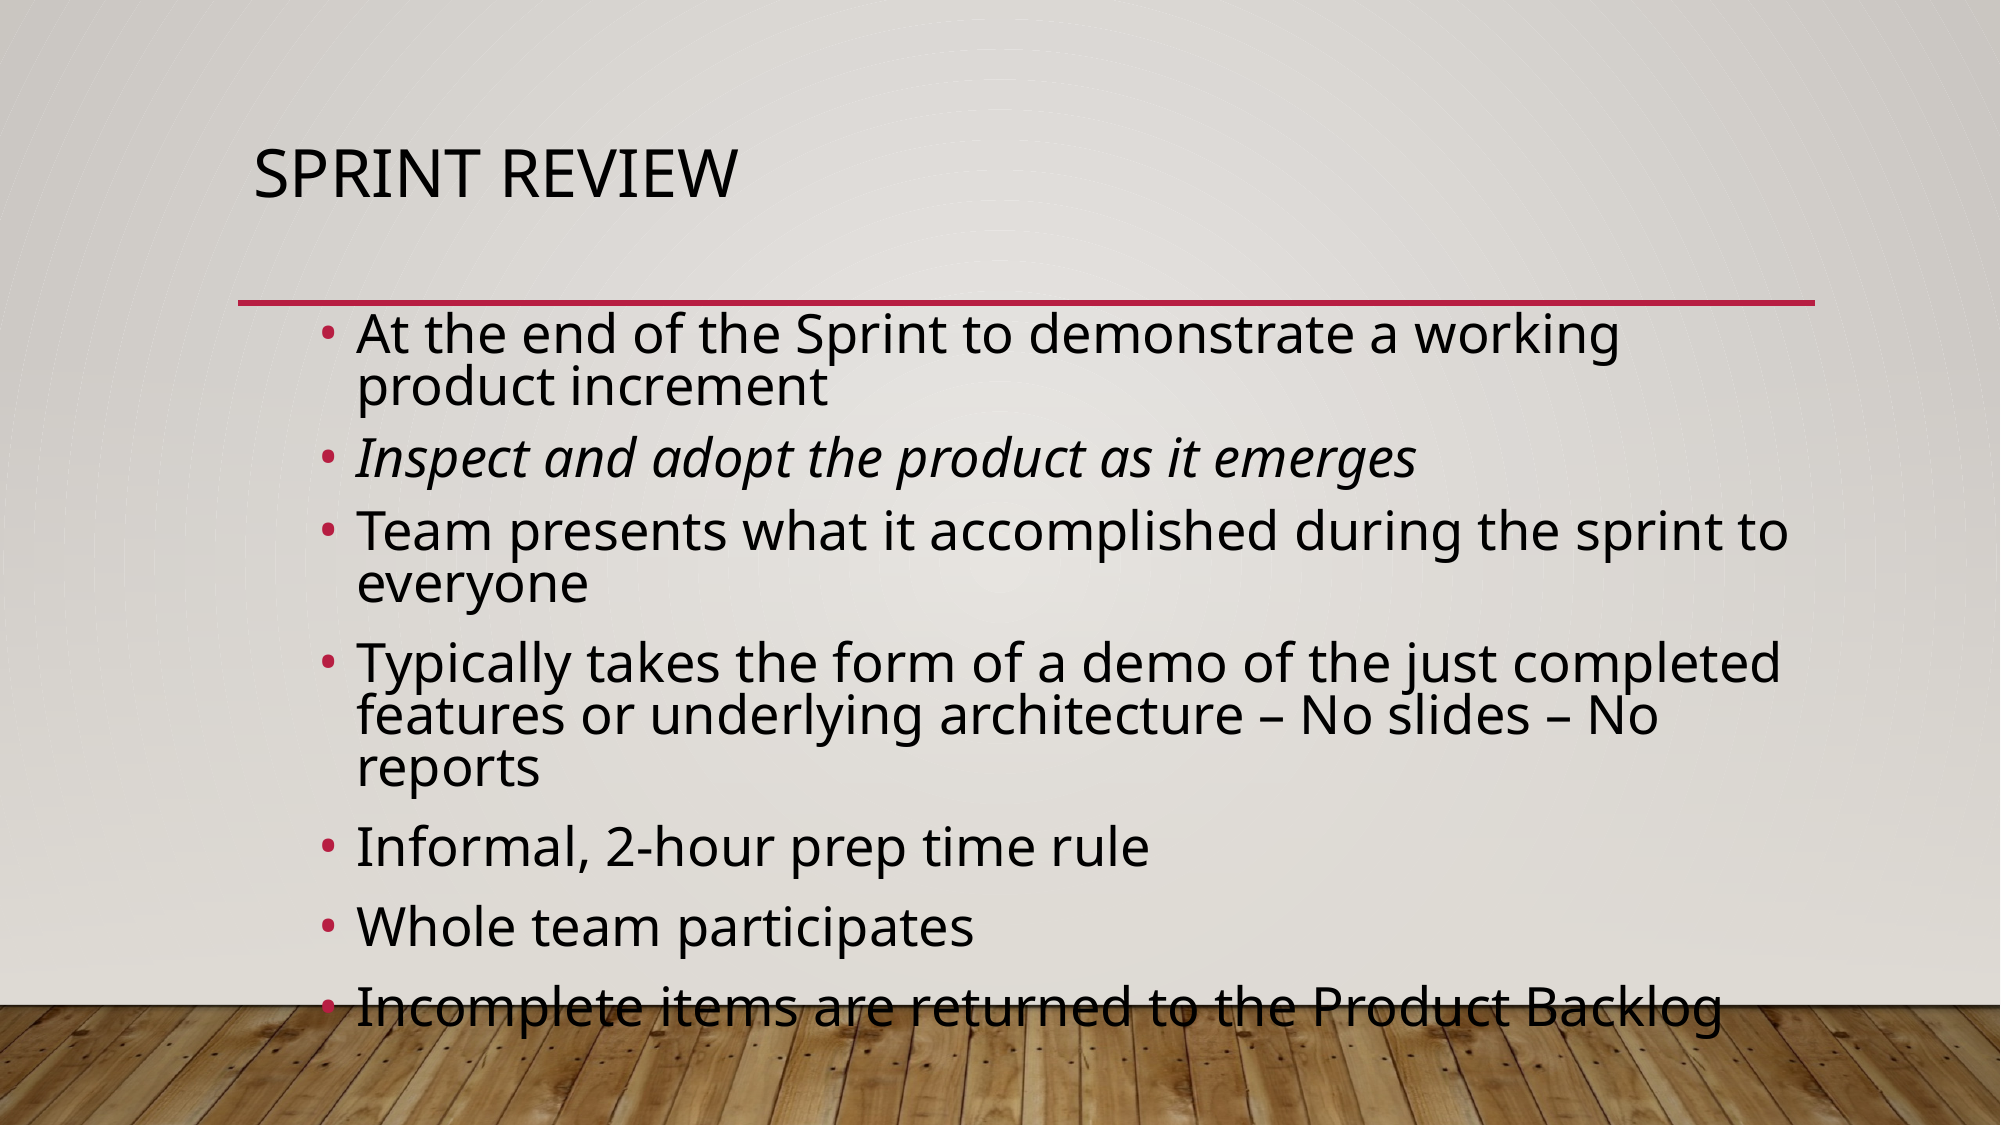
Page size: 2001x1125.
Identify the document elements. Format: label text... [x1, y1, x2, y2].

list At the end of the Sprint to demonstrate a working product increment Inspect and adopt the product as it emerges Team presents what it accomplished during the sprint to everyone Typically takes the form of a demo of the just completed features or underlying architecture – No slides – No reports Informal, 2-hour prep time rule Whole team participates Incomplete items are returned to the Product Backlog [238, 304, 1814, 1015]
picture [0, 1005, 2000, 1125]
title Sprint Review [238, 131, 1814, 304]
